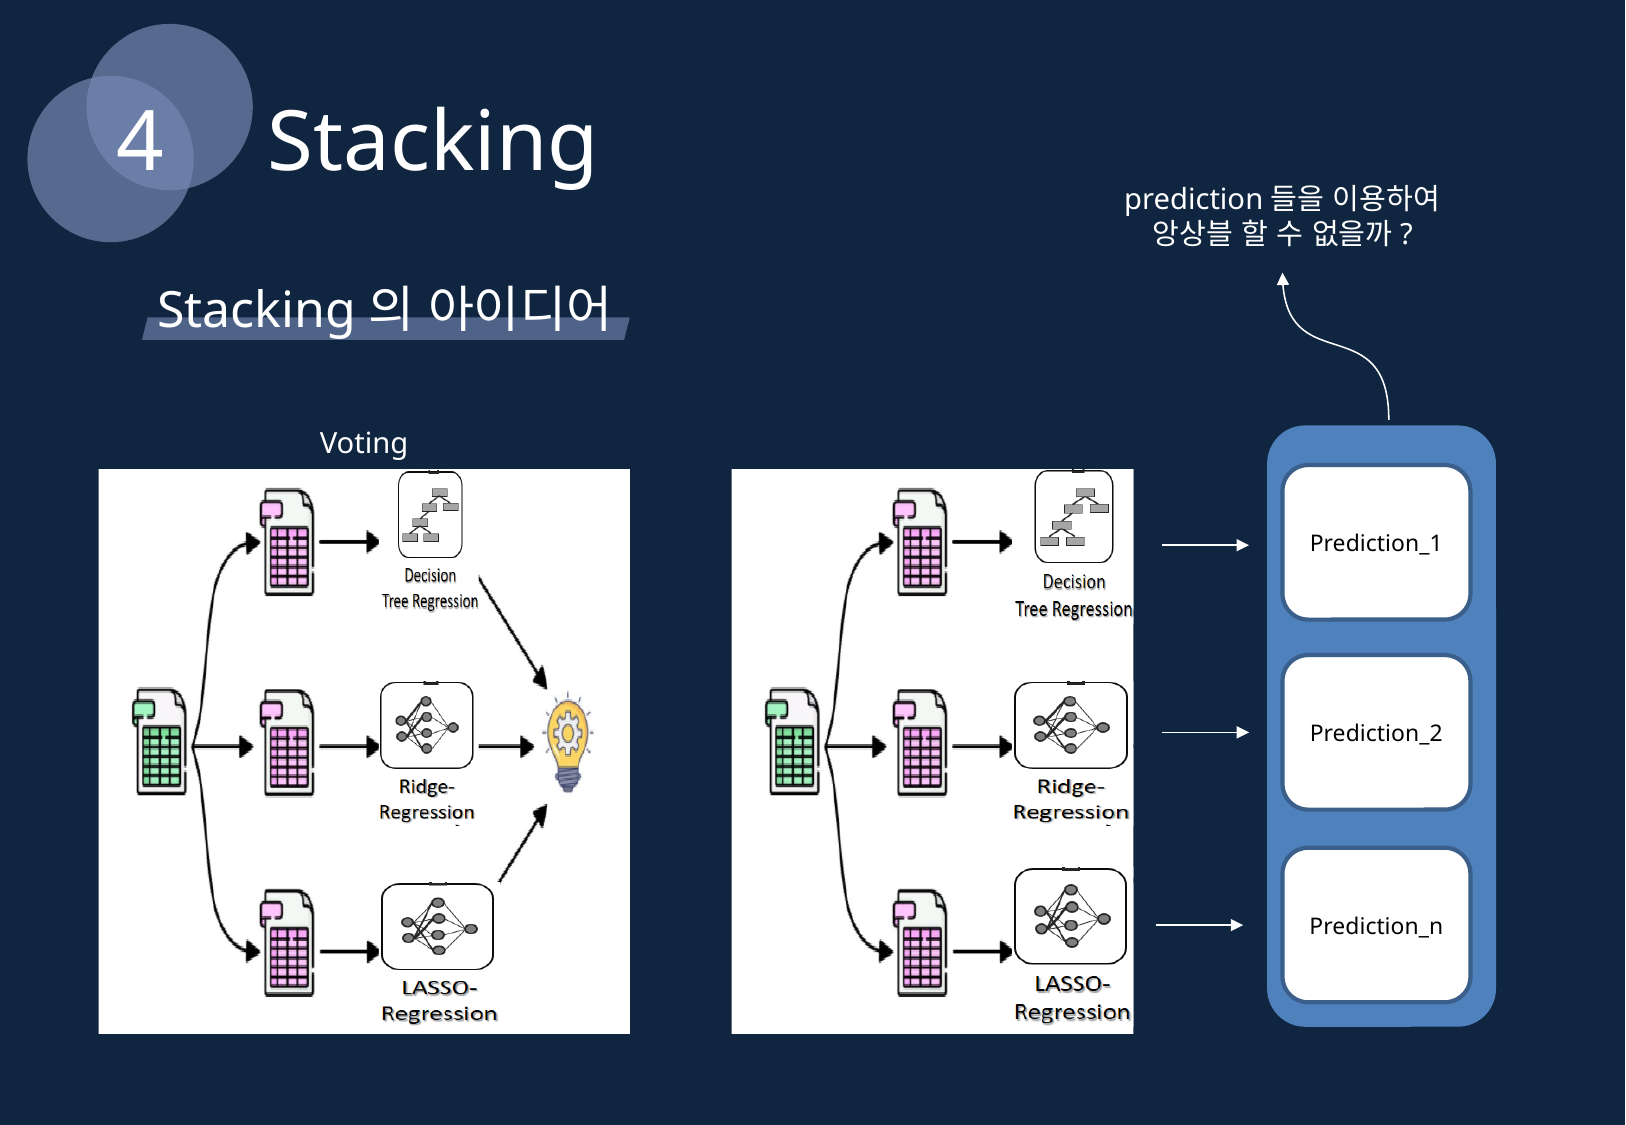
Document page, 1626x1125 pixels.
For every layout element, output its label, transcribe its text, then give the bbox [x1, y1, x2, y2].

text_box 4 [56, 79, 224, 195]
text_box prediction들을 이용하여 앙상블 할 수 없을까? [1008, 173, 1557, 259]
text_box Prediction_1 [1280, 462, 1473, 622]
text_box Prediction_n [1280, 845, 1473, 1005]
text_box [87, 75, 134, 79]
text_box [731, 468, 1134, 1035]
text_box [1261, 292, 1410, 400]
text_box Stacking의 아이디어 [142, 269, 659, 345]
text_box Stacking [252, 79, 682, 195]
text_box Prediction_2 [1280, 652, 1473, 812]
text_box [98, 416, 630, 1034]
text_box [27, 96, 186, 243]
text_box [92, 23, 252, 170]
text_box [1264, 423, 1499, 1029]
